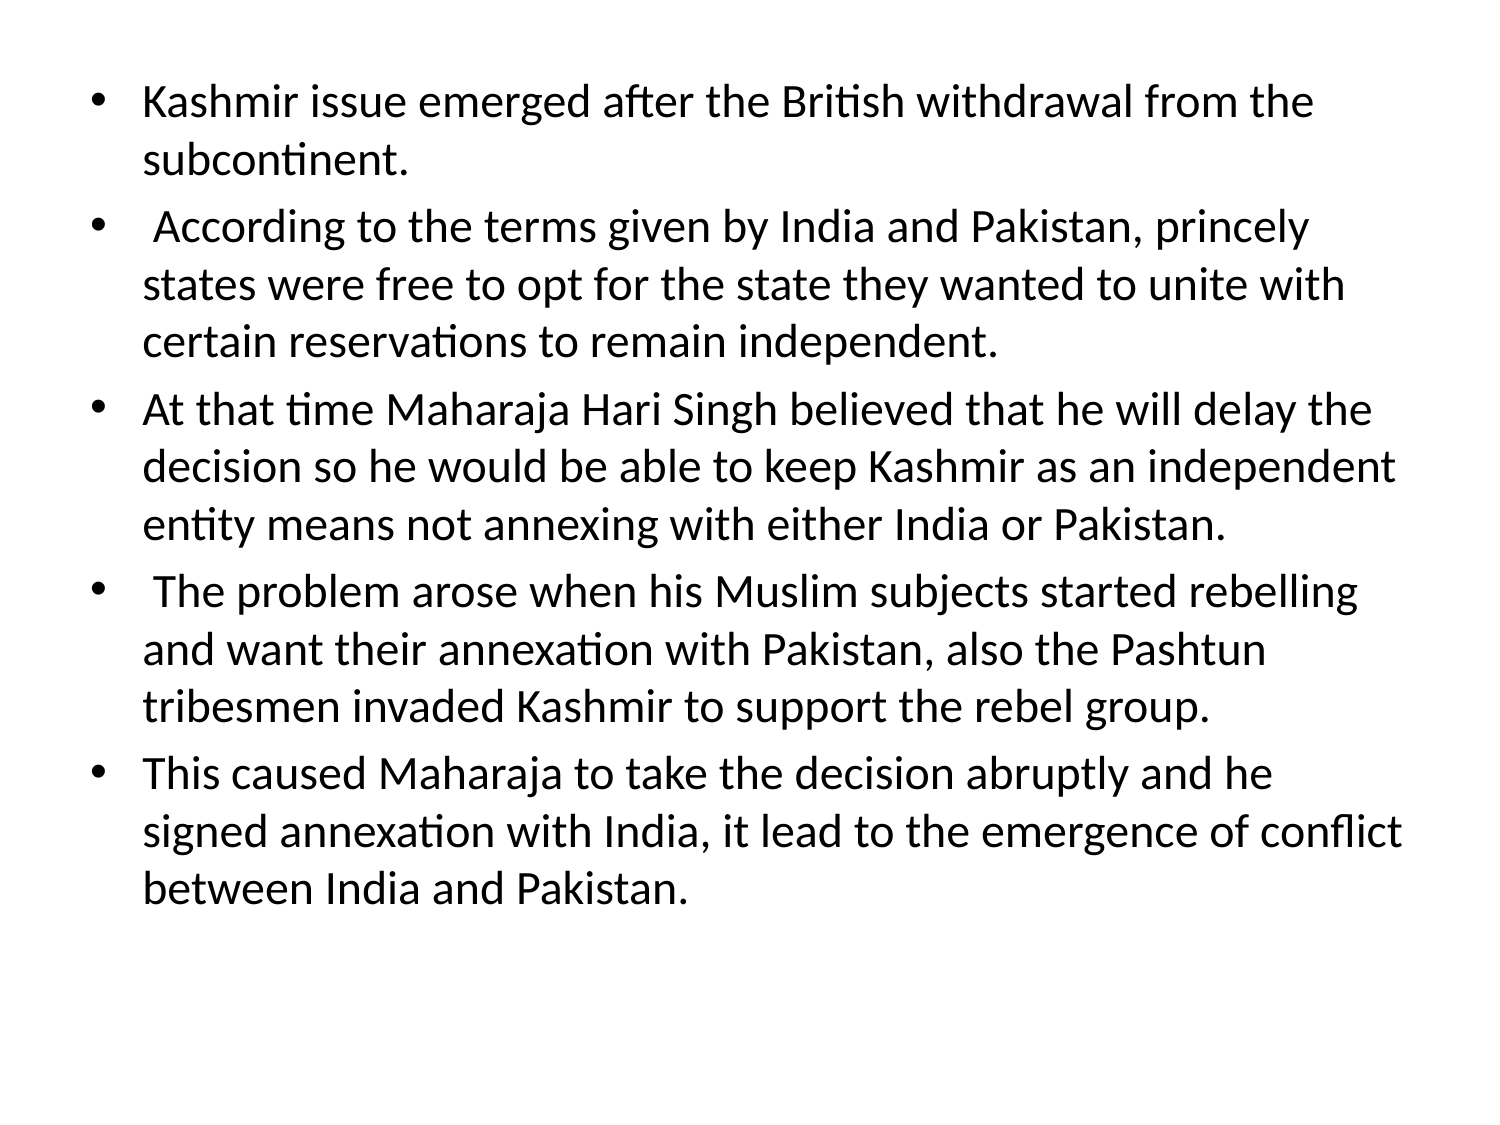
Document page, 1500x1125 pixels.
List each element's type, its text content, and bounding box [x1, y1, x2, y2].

list Kashmir issue emerged after the British withdrawal from the subcontinent. According to the terms given by India and Pakistan, princely states were free to opt for the state they wanted to unite with certain reservations to remain independent. At that time Maharaja Hari Singh believed that he will delay the decision so he would be able to keep Kashmir as an independent entity means not annexing with either India or Pakistan. The problem arose when his Muslim subjects started rebelling and want their annexation with Pakistan, also the Pashtun tribesmen invaded Kashmir to support the rebel group. This caused Maharaja to take the decision abruptly and he signed annexation with India, it lead to the emergence of conflict between India and Pakistan. [75, 62, 1425, 1005]
